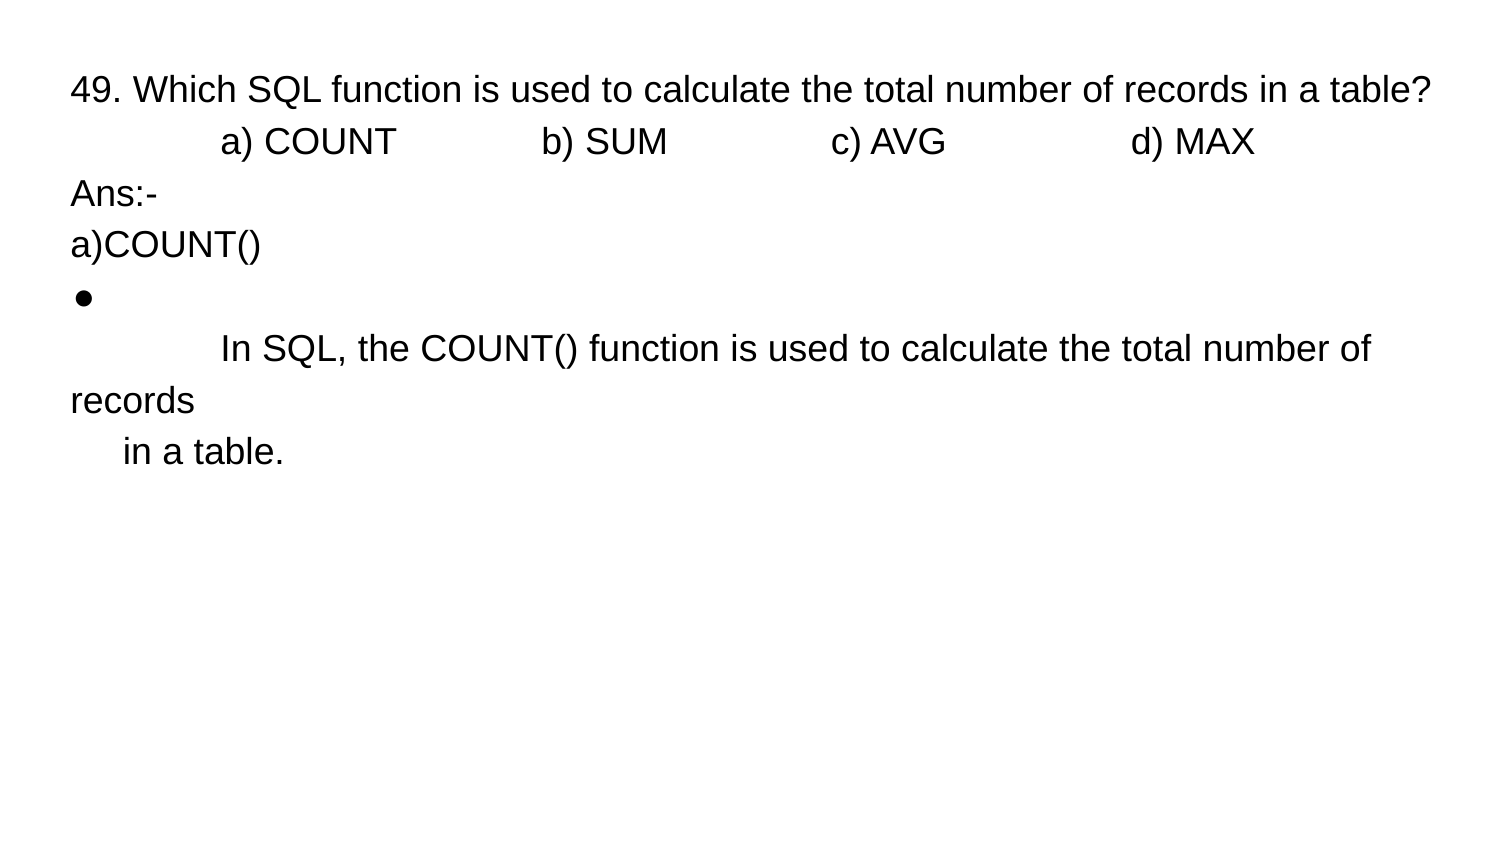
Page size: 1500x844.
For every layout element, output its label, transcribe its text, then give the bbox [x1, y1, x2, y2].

list 49. Which SQL function is used to calculate the total number of records in a table? a) COUNT b) SUM c) AVG d) MAX Ans:- a)COUNT() ● In SQL, the COUNT() function is used to calculate the total number of records in a table. [55, 43, 1449, 822]
